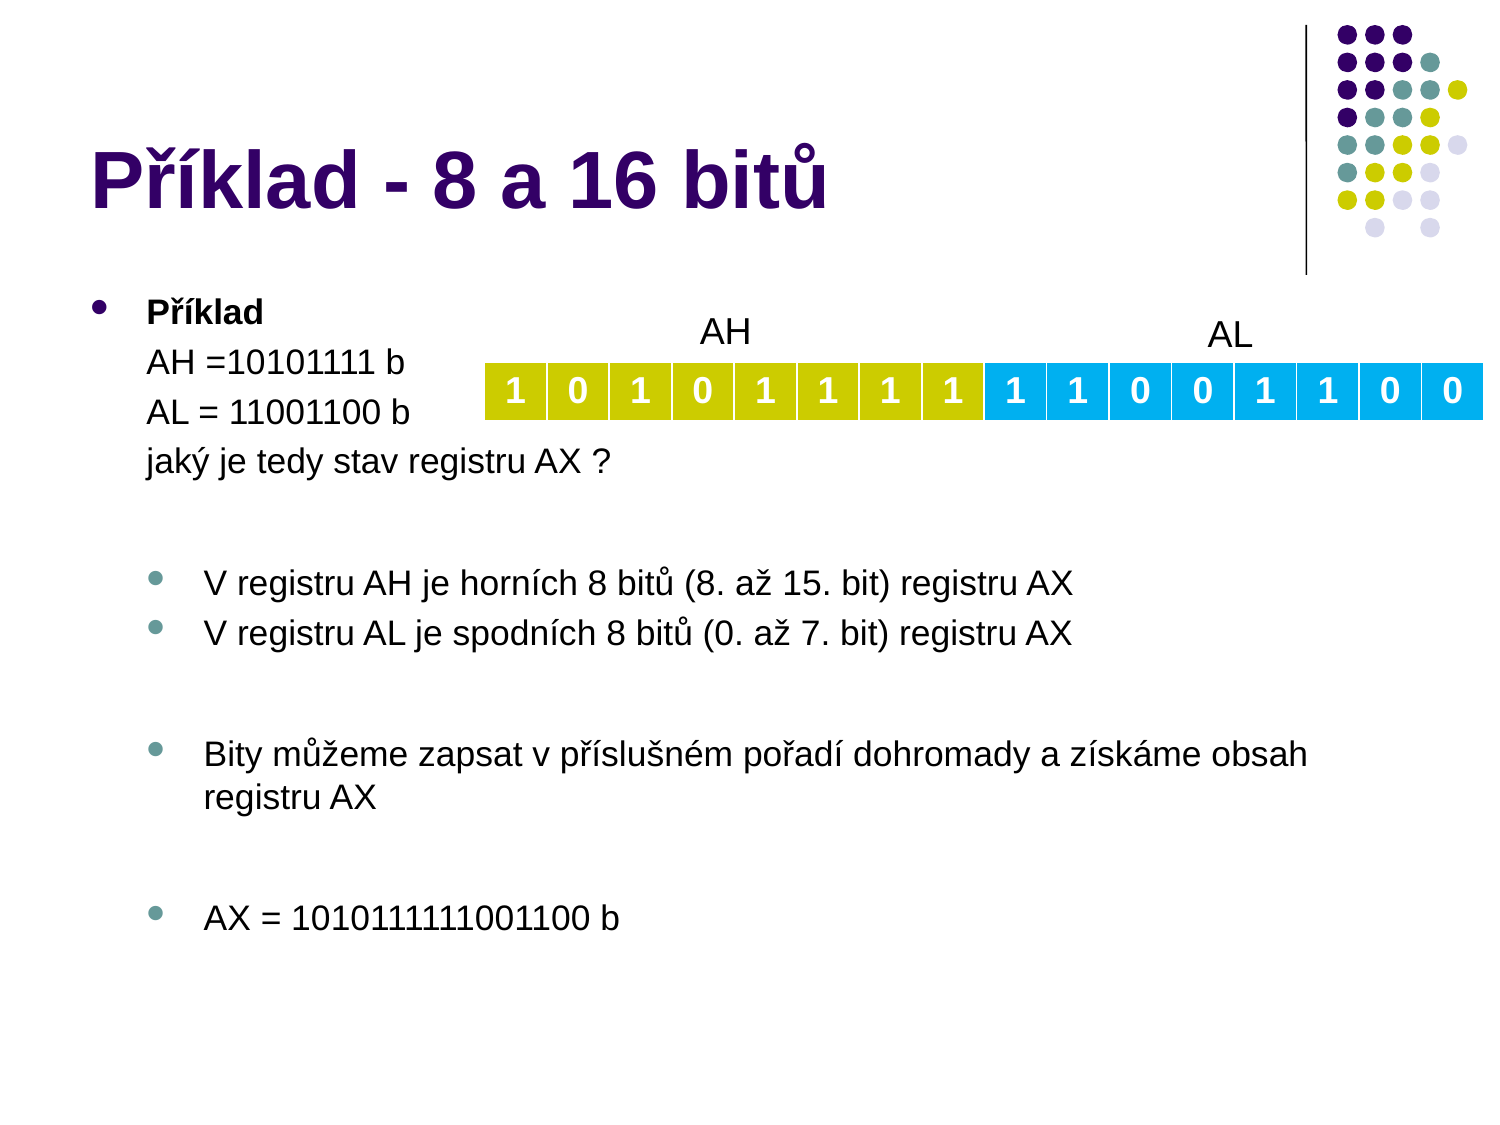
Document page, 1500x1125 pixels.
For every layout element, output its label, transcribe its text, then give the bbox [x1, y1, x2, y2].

table_header 0 [1422, 363, 1483, 420]
table_header 1 [798, 363, 858, 420]
table_header 0 [673, 363, 733, 420]
text_box AH [684, 299, 786, 360]
title Příklad - 8 a 16 bitů [75, 20, 1313, 233]
table_header 1 [1047, 363, 1108, 420]
table_header 0 [1172, 363, 1233, 420]
table_header 1 [923, 363, 983, 420]
table_header 1 [485, 363, 546, 420]
table_header 1 [735, 363, 796, 420]
table_header 1 [985, 363, 1046, 420]
text_box AL [1192, 302, 1294, 363]
table_header 0 [1110, 363, 1171, 420]
table_header 0 [548, 363, 608, 420]
list Příklad AH =10101111 b AL = 11001100 b jaký je tedy stav registru AX ? V registru AH je horních 8 bitů (8. až 15. bit) registru AX V registru AL je spodních 8 bitů (0. až 7. bit) registru AX Bity můžeme zapsat v příslušném pořadí dohromady a získáme obsah registru AX AX = 1010111111001100 b [75, 282, 1425, 1006]
table_header 1 [860, 363, 921, 420]
table_header 1 [610, 363, 671, 420]
table_header 1 [1297, 363, 1358, 420]
table_header 1 [1235, 363, 1296, 420]
table_header 0 [1360, 363, 1421, 420]
